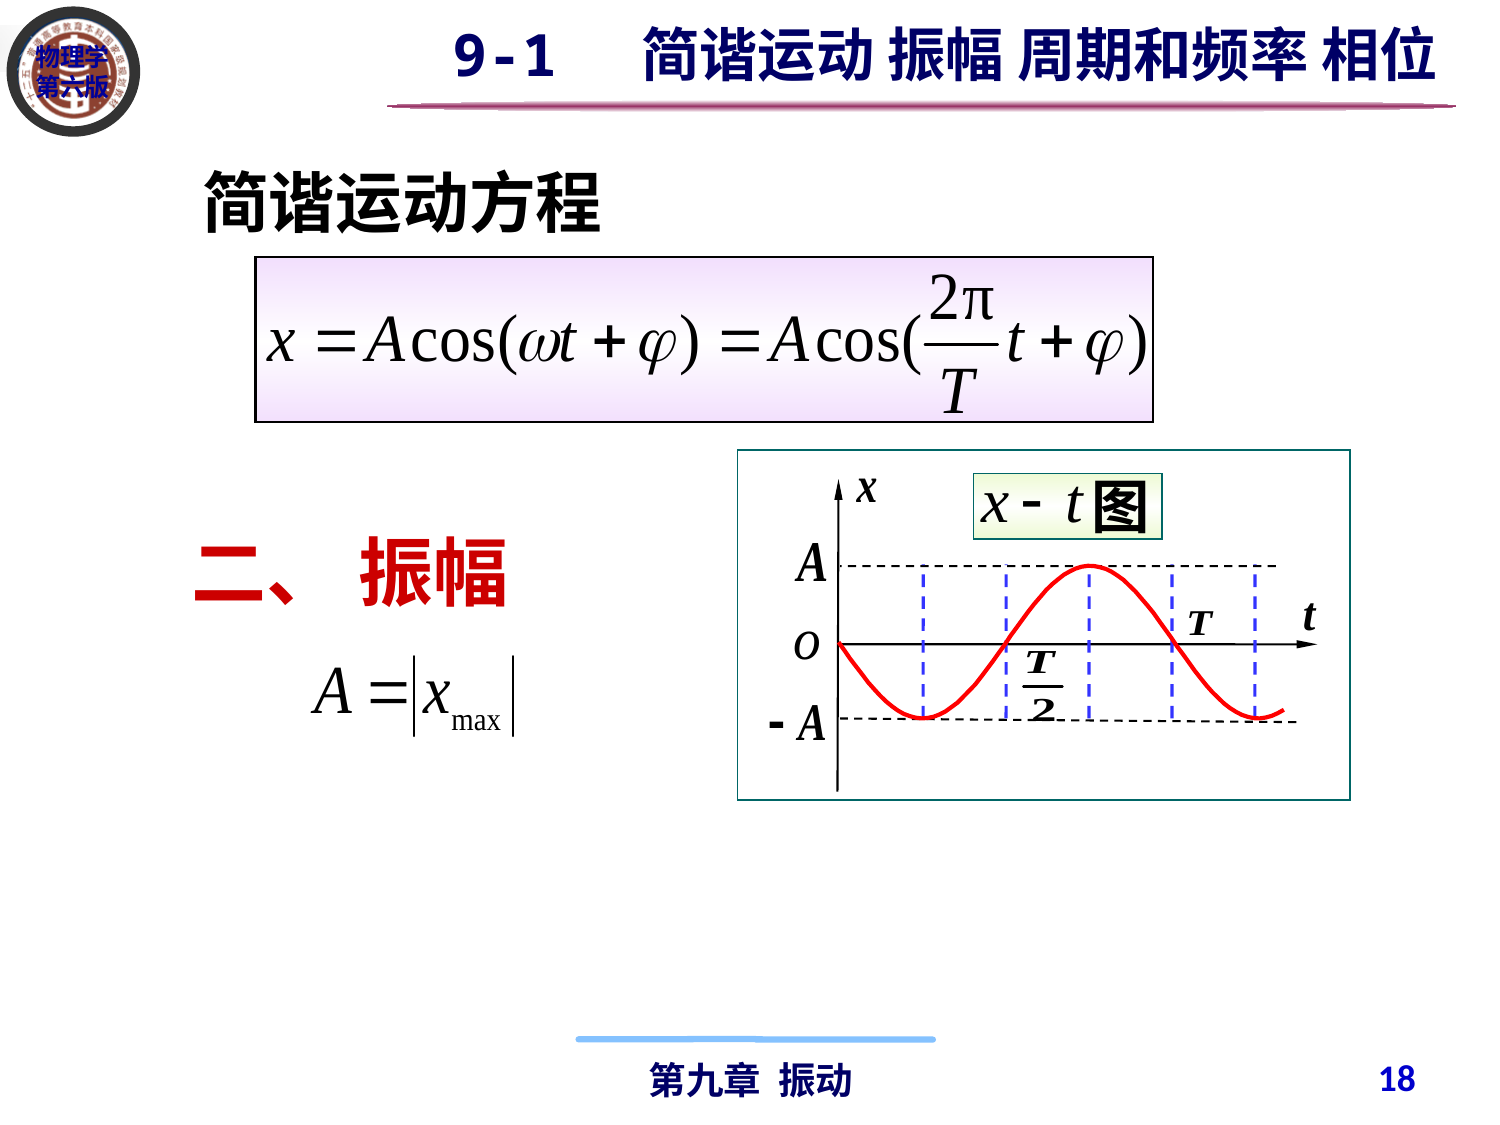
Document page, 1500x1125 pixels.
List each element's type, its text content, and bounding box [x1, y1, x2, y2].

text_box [302, 644, 526, 746]
text_box 二、 振幅 [125, 499, 632, 623]
text_box [387, 99, 1457, 113]
text_box 9-1 简谐运动 振幅 周期和频率 相位 [437, 10, 1475, 96]
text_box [737, 449, 1351, 801]
picture [17, 17, 129, 126]
text_box 简谐运动方程 [187, 125, 888, 248]
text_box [256, 257, 1153, 422]
